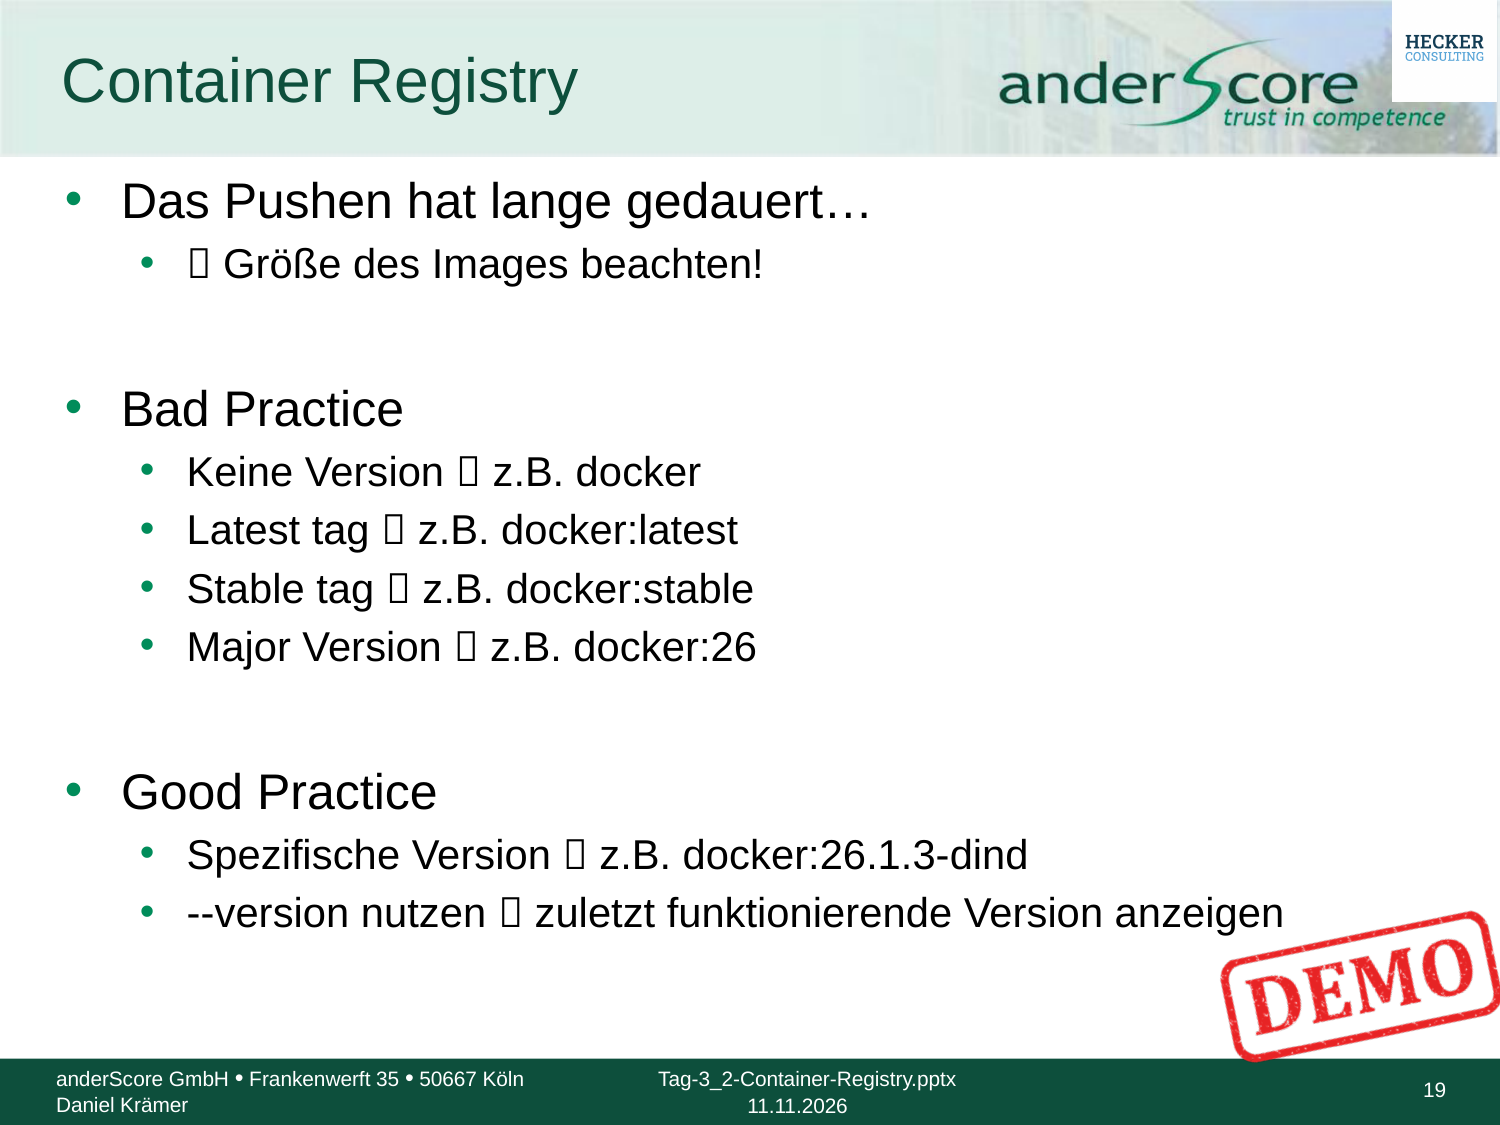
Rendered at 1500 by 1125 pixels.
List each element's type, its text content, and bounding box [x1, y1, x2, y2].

title Container Registry [46, 24, 959, 141]
picture [1164, 851, 1500, 1124]
list Das Pushen hat lange gedauert…  Größe des Images beachten! Bad Practice Keine Version  z.B. docker Latest tag  z.B. docker:latest Stable tag  z.B. docker:stable Major Version  z.B. docker:26 Good Practice Spezifische Version  z.B. docker:26.1.3-dind --version nutzen  zuletzt funktionierende Version anzeigen [49, 160, 1447, 1047]
picture [0, 0, 1500, 157]
